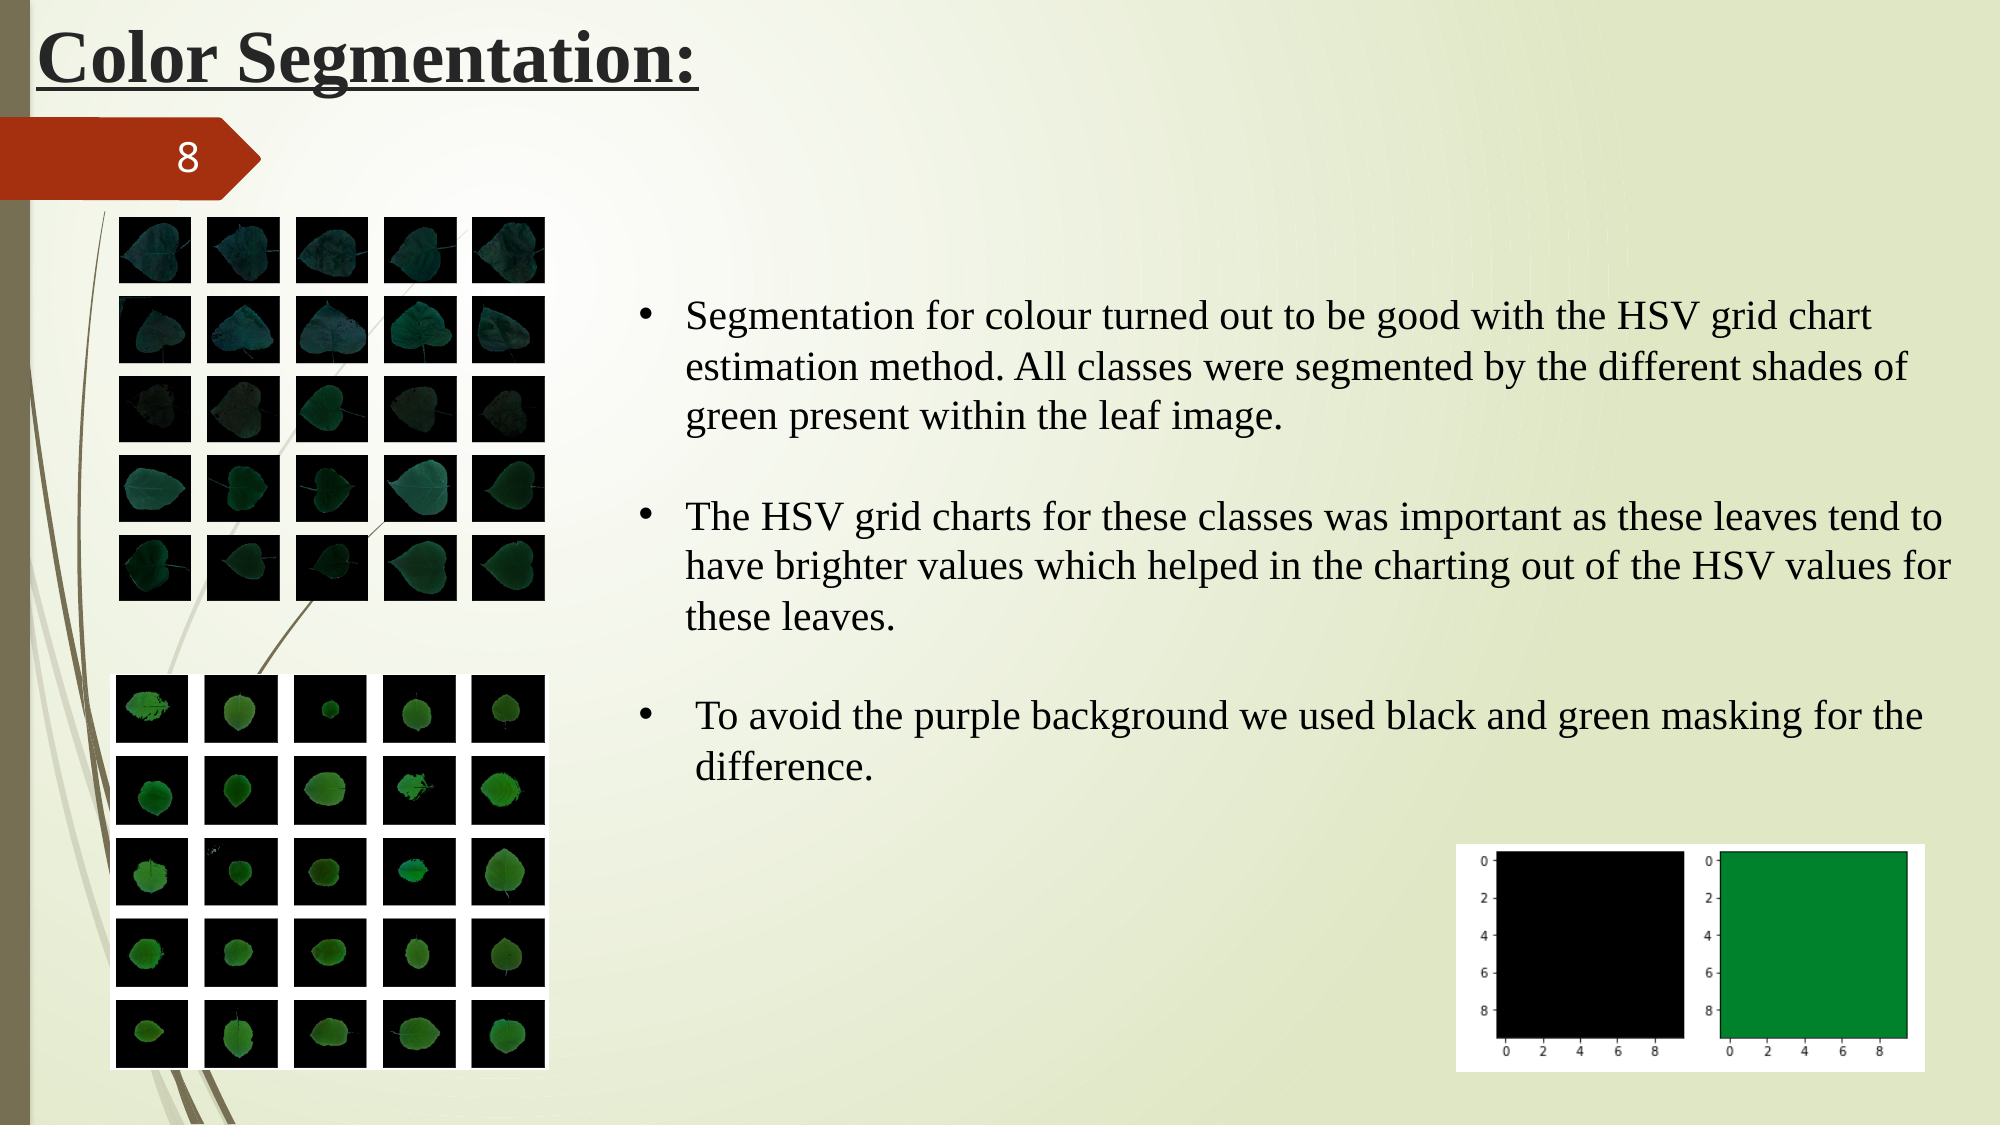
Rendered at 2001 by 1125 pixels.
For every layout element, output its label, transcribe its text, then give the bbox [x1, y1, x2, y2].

picture [109, 212, 550, 608]
text_box Segmentation for colour turned out to be good with the HSV grid chart estimation method. All classes were segmented by the different shades of green present within the leaf image. The HSV grid charts for these classes was important as these leaves tend to have brighter values which helped in the charting out of the HSV values for these leaves. To avoid the purple background we used black and green masking for the difference. [623, 280, 2000, 886]
title Color Segmentation: [21, 0, 1483, 211]
picture [1456, 843, 1925, 1072]
picture [109, 674, 550, 1070]
slide_number 8 [87, 129, 216, 190]
